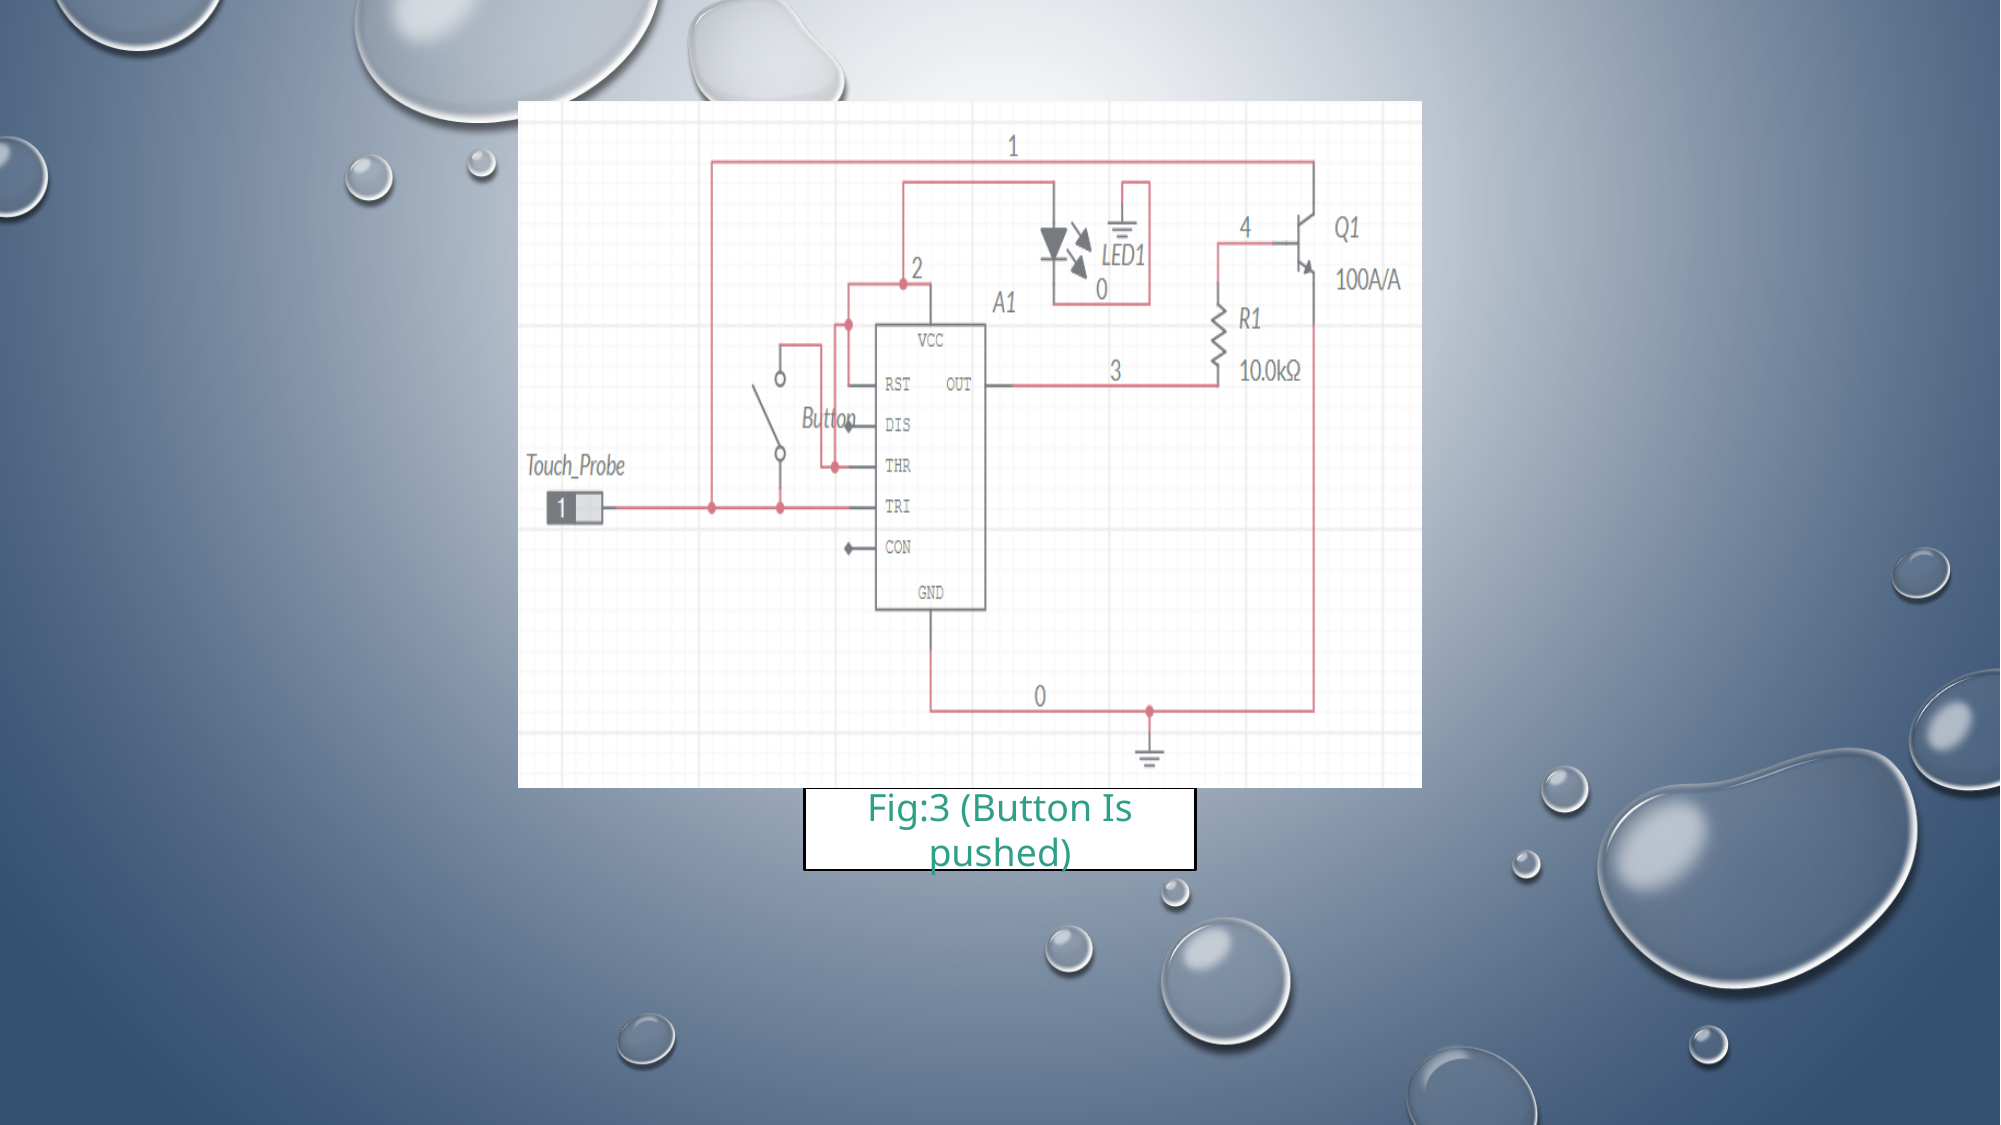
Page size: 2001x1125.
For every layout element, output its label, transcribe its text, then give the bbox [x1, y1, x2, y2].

picture [0, 0, 2000, 1125]
text_box Fig:3 (Button Is pushed) [803, 797, 1197, 871]
